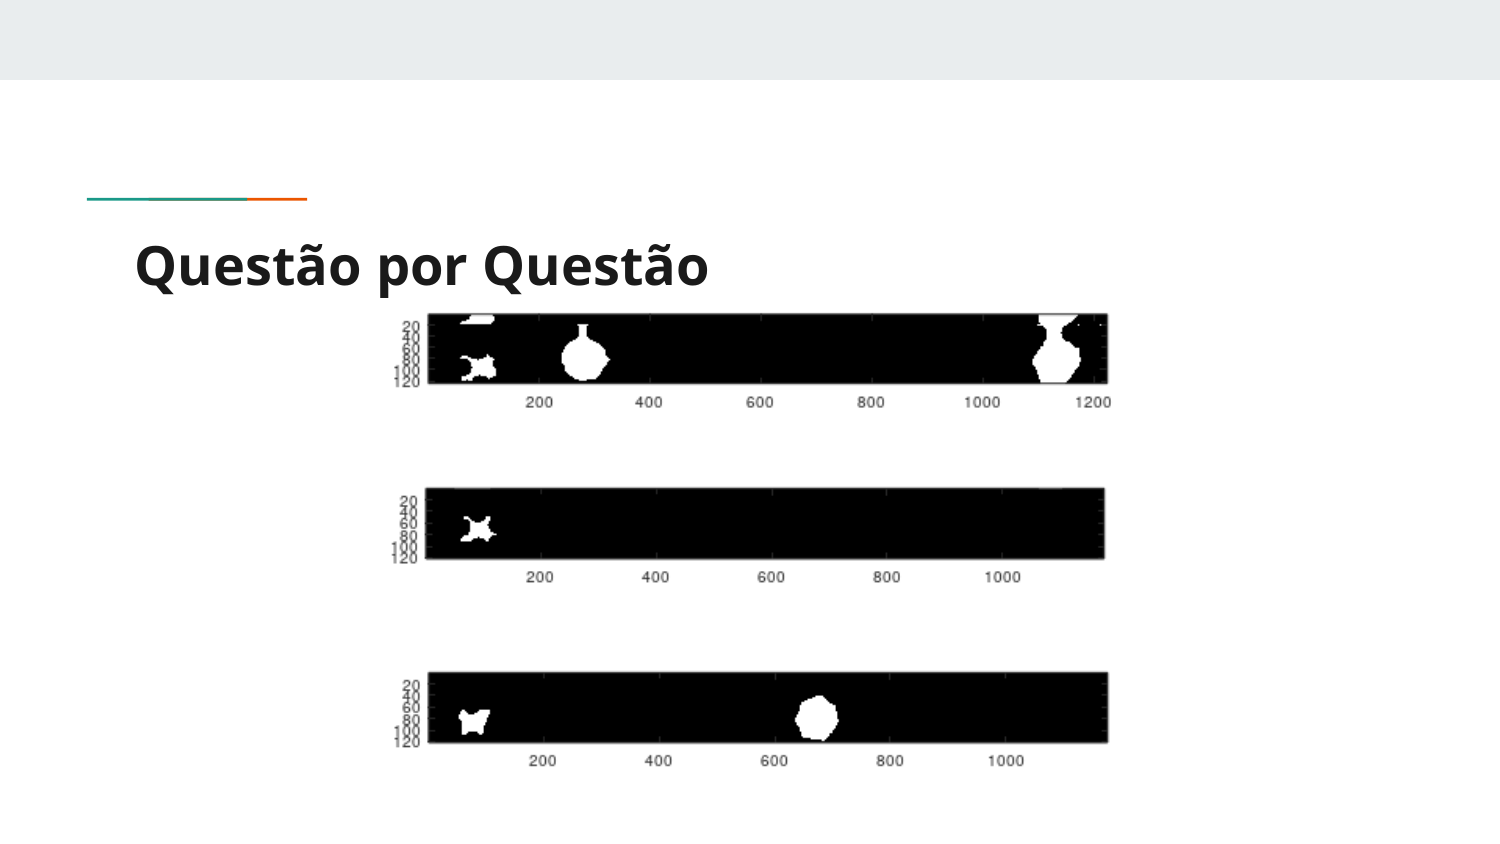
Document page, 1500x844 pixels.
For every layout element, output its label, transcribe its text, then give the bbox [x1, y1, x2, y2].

picture [374, 463, 1126, 611]
picture [379, 303, 1126, 411]
picture [387, 662, 1116, 783]
title Questão por Questão [119, 216, 1381, 305]
